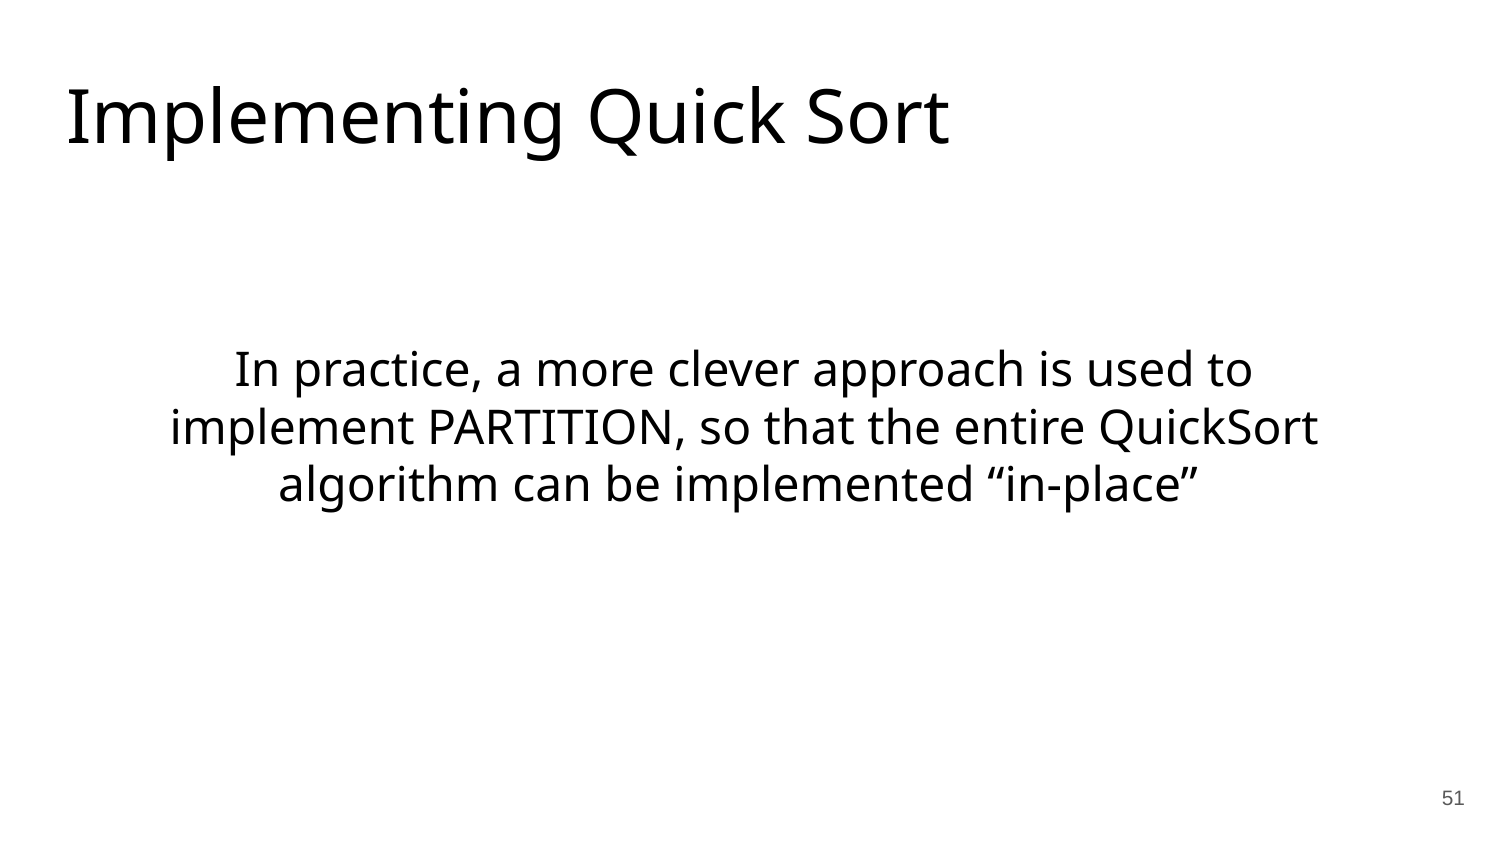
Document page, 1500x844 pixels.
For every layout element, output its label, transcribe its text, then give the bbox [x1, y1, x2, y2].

slide_number 51 [1389, 764, 1480, 830]
title Implementing Quick Sort [51, 60, 1449, 167]
text_box In practice, a more clever approach is used to implement PARTITION, so that the entire QuickSort algorithm can be implemented “in-place” [85, 281, 1405, 594]
